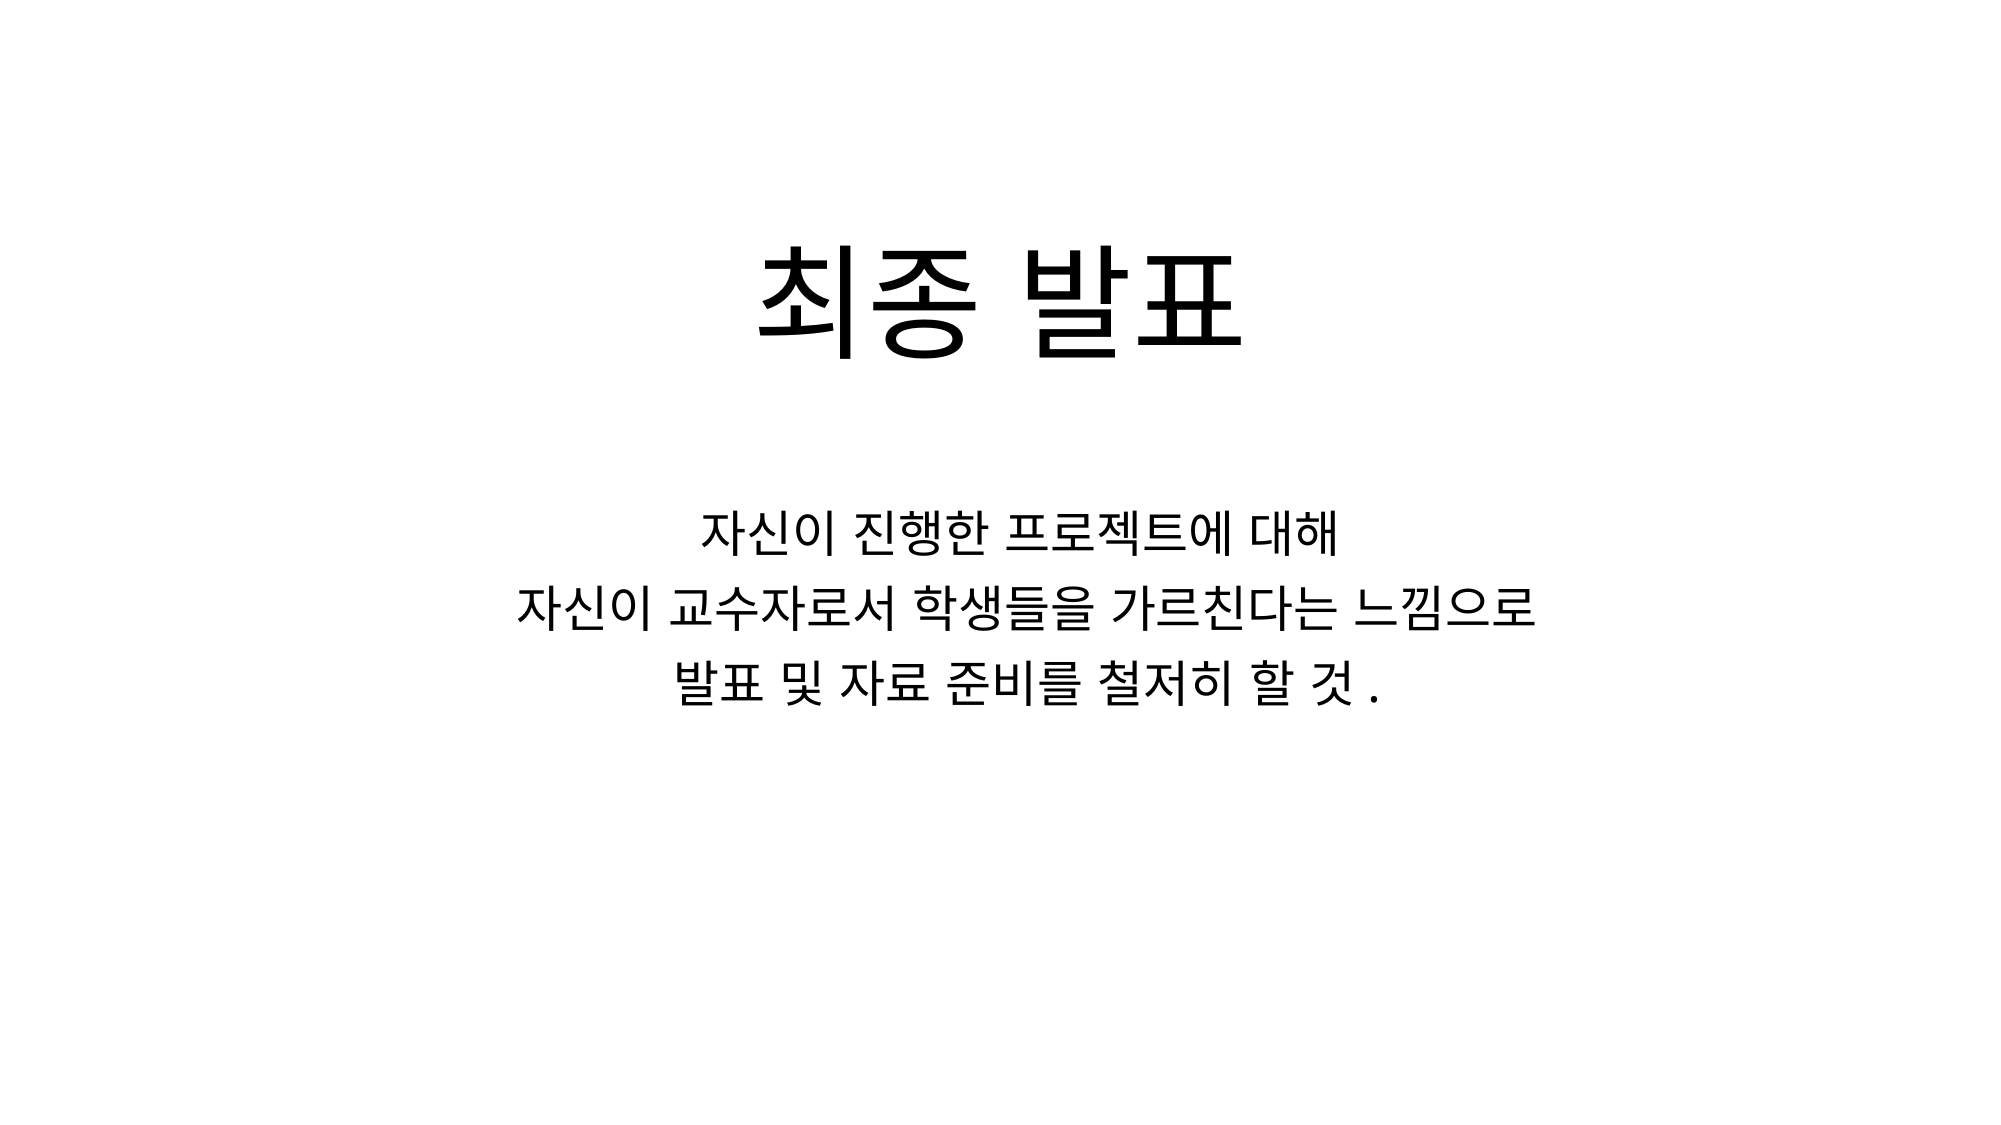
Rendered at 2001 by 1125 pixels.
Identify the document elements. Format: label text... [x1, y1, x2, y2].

title 최종 발표 [249, 184, 1750, 501]
subtitle 자신이 진행한 프로젝트에 대해 자신이 교수자로서 학생들을 가르친다는 느낌으로 발표 및 자료 준비를 철저히 할 것. [108, 501, 1946, 741]
